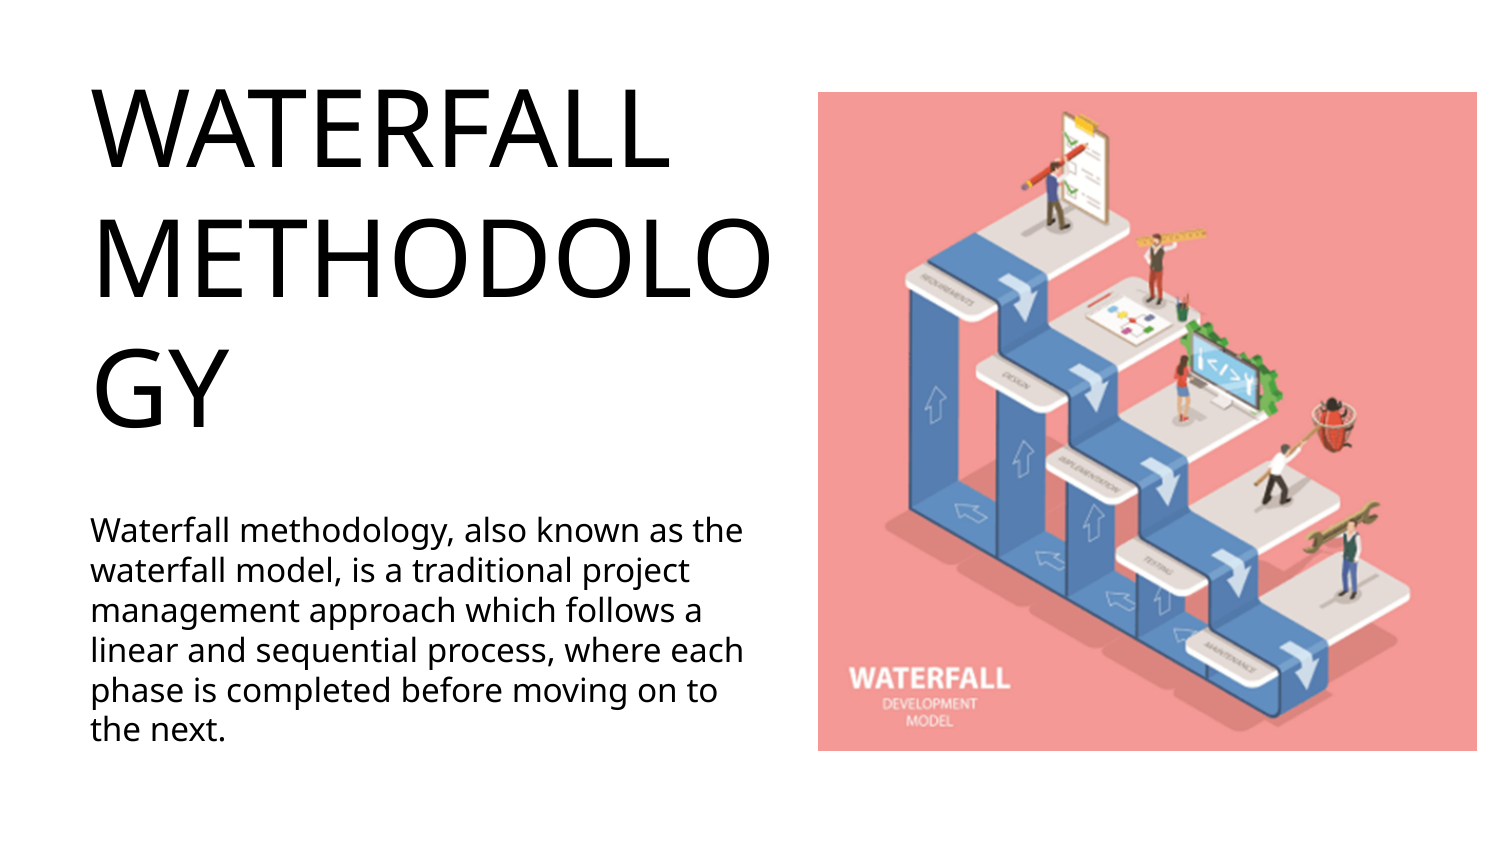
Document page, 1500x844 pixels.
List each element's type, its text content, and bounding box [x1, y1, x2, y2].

picture [818, 92, 1477, 751]
title WATERFALL METHODOLOGY [75, 196, 793, 465]
subtitle Waterfall methodology, also known as the waterfall model, is a traditional project management approach which follows a linear and sequential process, where each phase is completed before moving on to the next. [75, 494, 793, 751]
